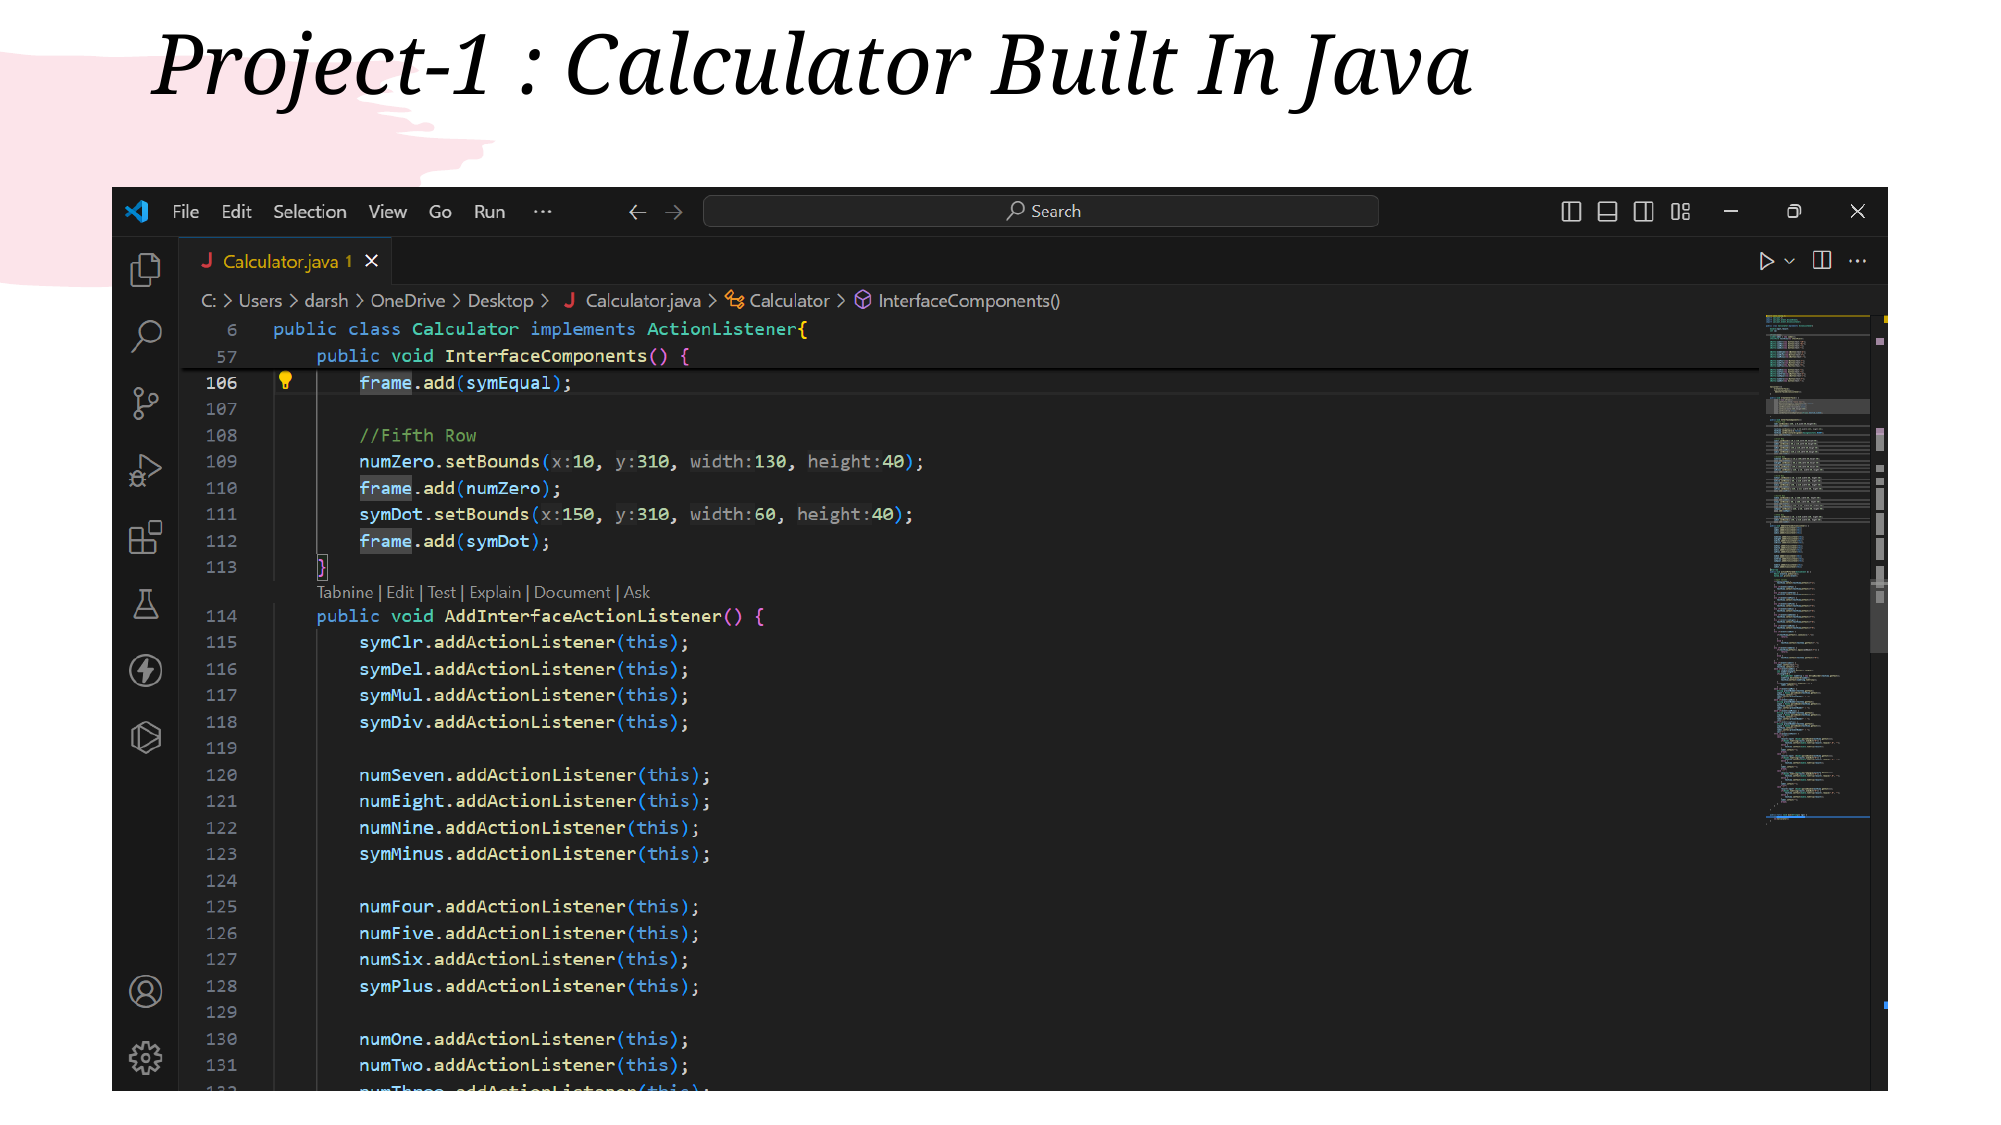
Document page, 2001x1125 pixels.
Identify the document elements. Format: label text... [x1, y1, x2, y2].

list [112, 187, 1888, 1092]
title Project-1 : Calculator Built In Java [137, 0, 1863, 136]
